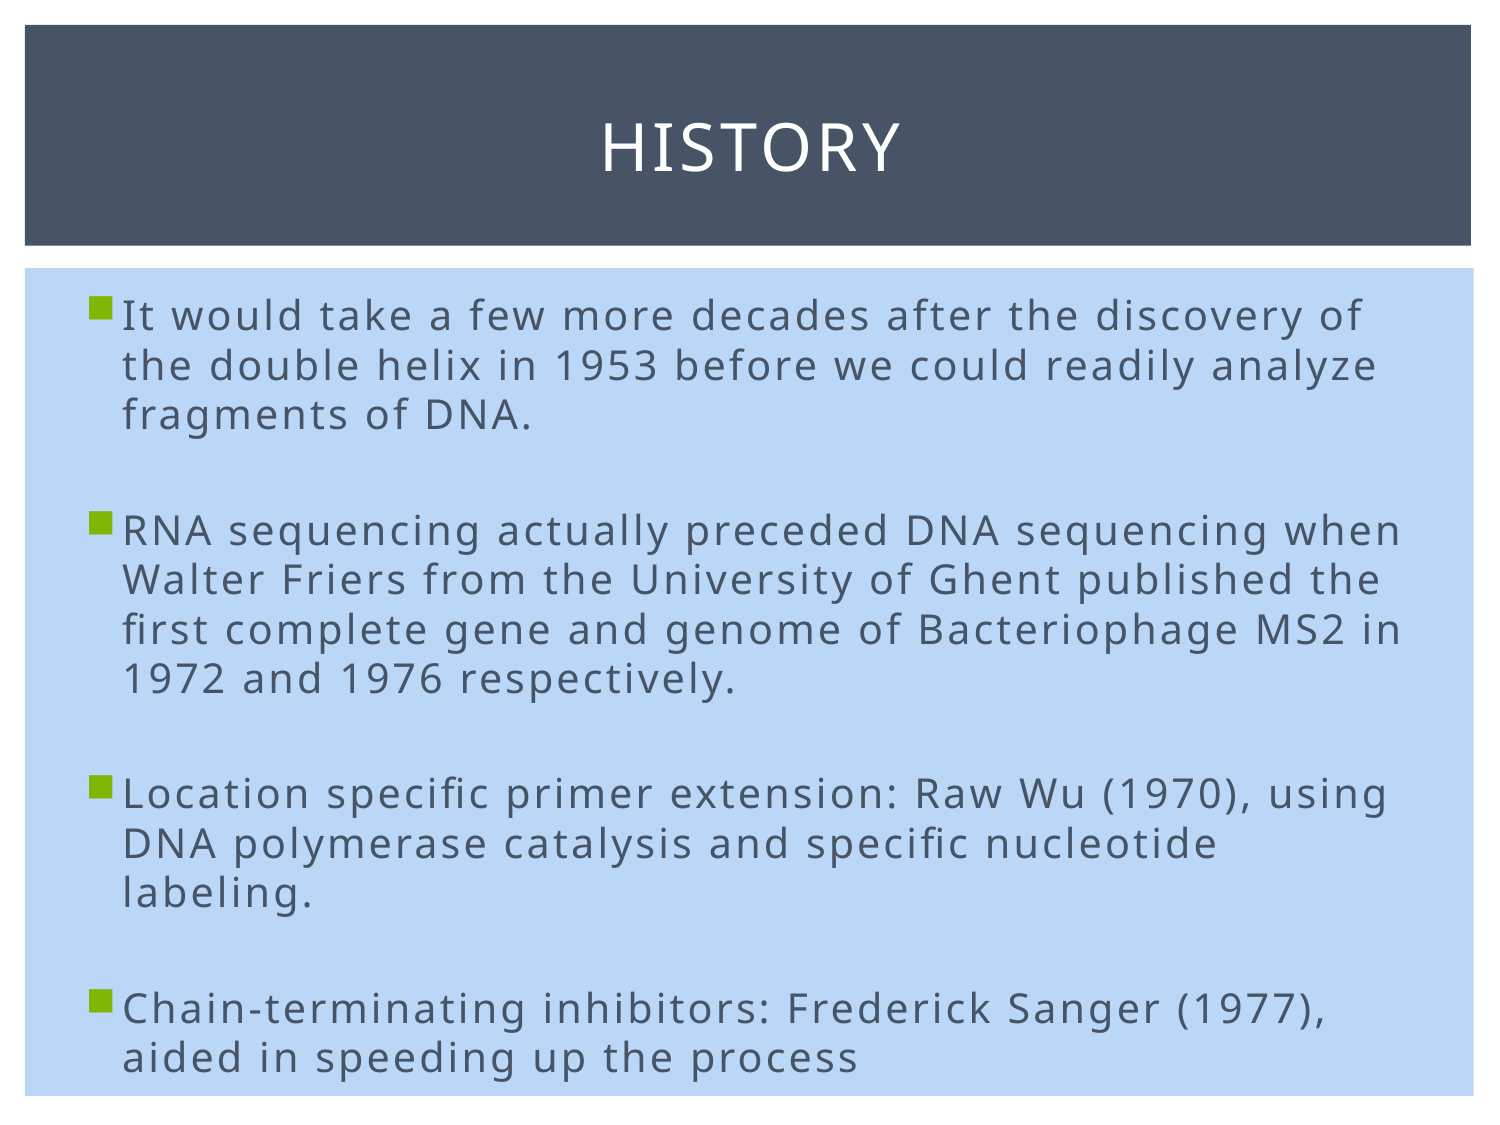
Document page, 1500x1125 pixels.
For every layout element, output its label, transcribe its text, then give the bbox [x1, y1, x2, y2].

list It would take a few more decades after the discovery of the double helix in 1953 before we could readily analyze fragments of DNA. RNA sequencing actually preceded DNA sequencing when Walter Friers from the University of Ghent published the first complete gene and genome of Bacteriophage MS2 in 1972 and 1976 respectively. Location specific primer extension: Raw Wu (1970), using DNA polymerase catalysis and specific nucleotide labeling. Chain-terminating inhibitors: Frederick Sanger (1977), aided in speeding up the process [62, 281, 1442, 1092]
title History [62, 58, 1438, 232]
